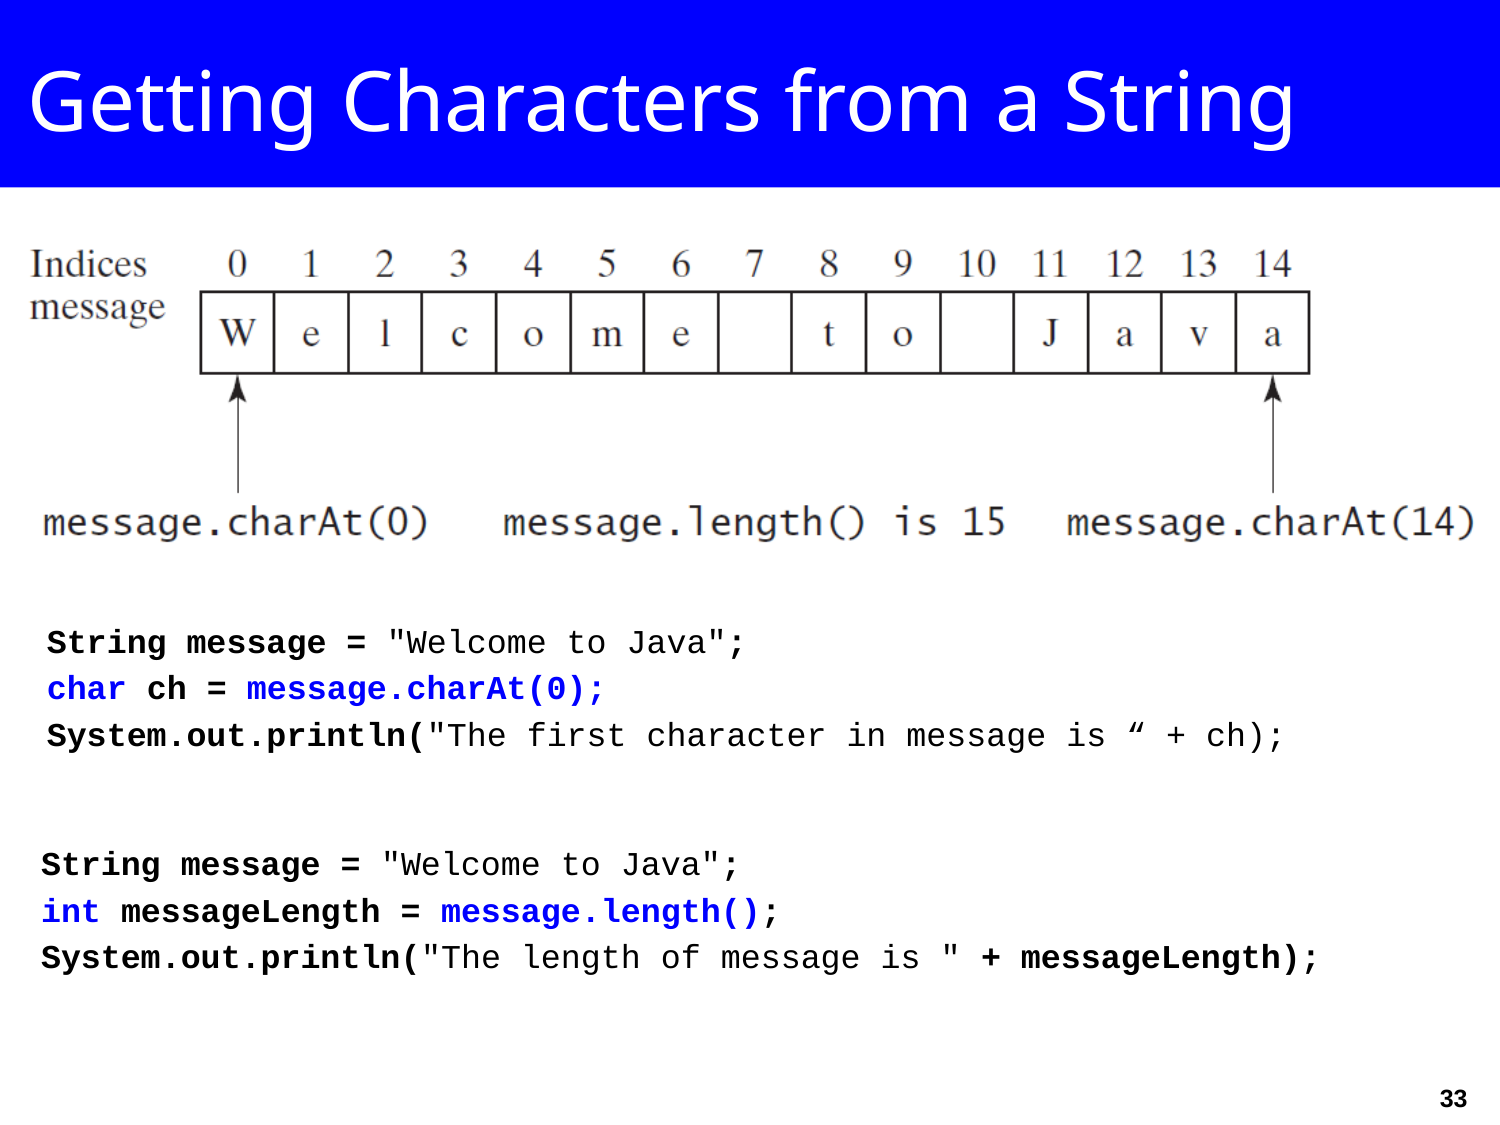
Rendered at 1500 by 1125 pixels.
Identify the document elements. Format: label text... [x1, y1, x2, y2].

title Getting Characters from a String [12, 24, 1500, 166]
text_box String message = "Welcome to Java"; char ch = message.charAt(0); System.out.println("The first character in message is “ + ch); [31, 612, 1469, 813]
picture [10, 224, 1488, 553]
text_box String message = "Welcome to Java"; int messageLength = message.length(); System.out.println("The length of message is " + messageLength); [25, 834, 1463, 1088]
